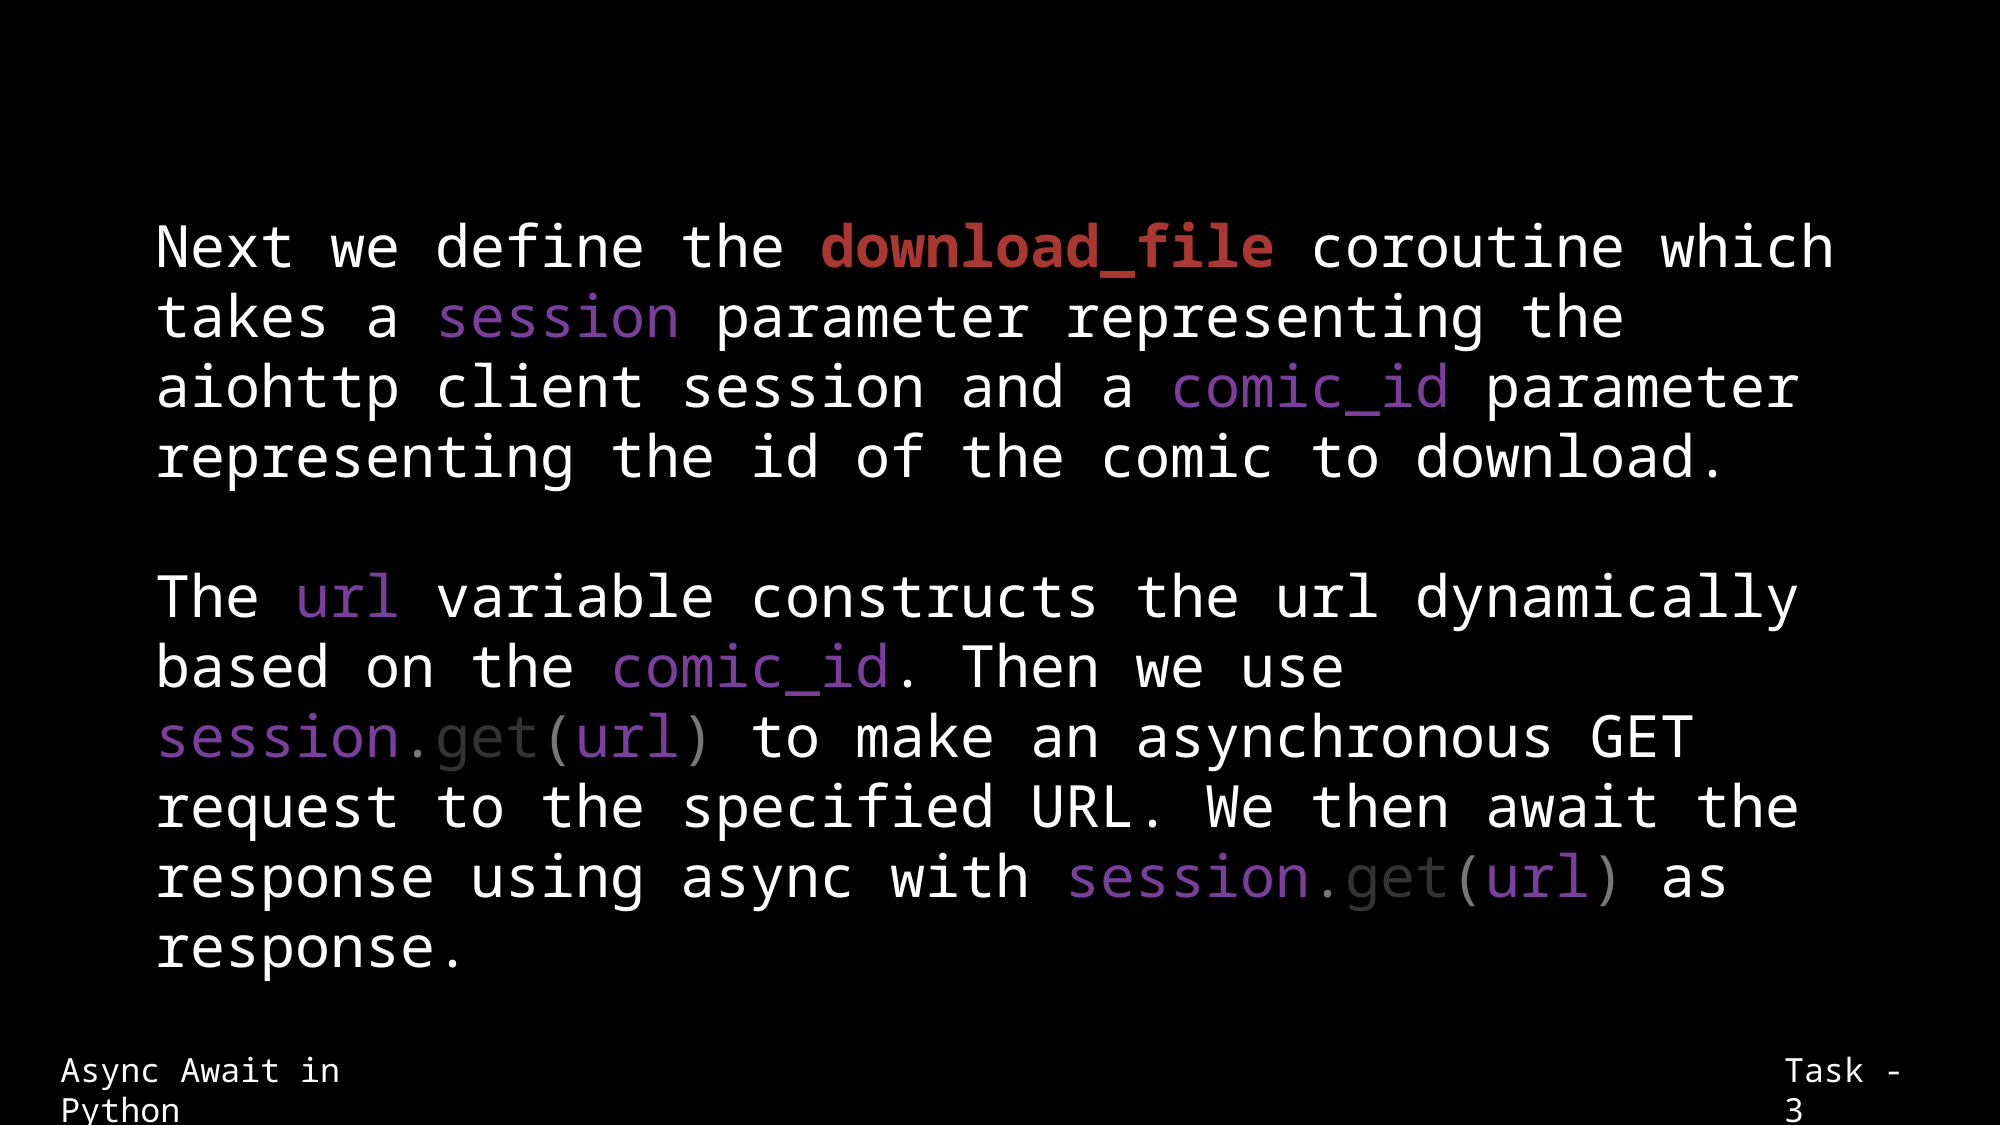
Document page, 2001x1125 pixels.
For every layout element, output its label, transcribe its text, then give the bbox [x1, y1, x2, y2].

text_box Task - 3 [1769, 1042, 1955, 1125]
text_box Next we define the download_file coroutine which takes a session parameter representing the aiohttp client session and a comic_id parameter representing the id of the comic to download. The url variable constructs the url dynamically based on the comic_id. Then we use session.get(url) to make an asynchronous GET request to the specified URL. We then await the response using async with session.get(url) as response. [140, 201, 1860, 986]
text_box Async Await in Python [45, 1042, 471, 1125]
